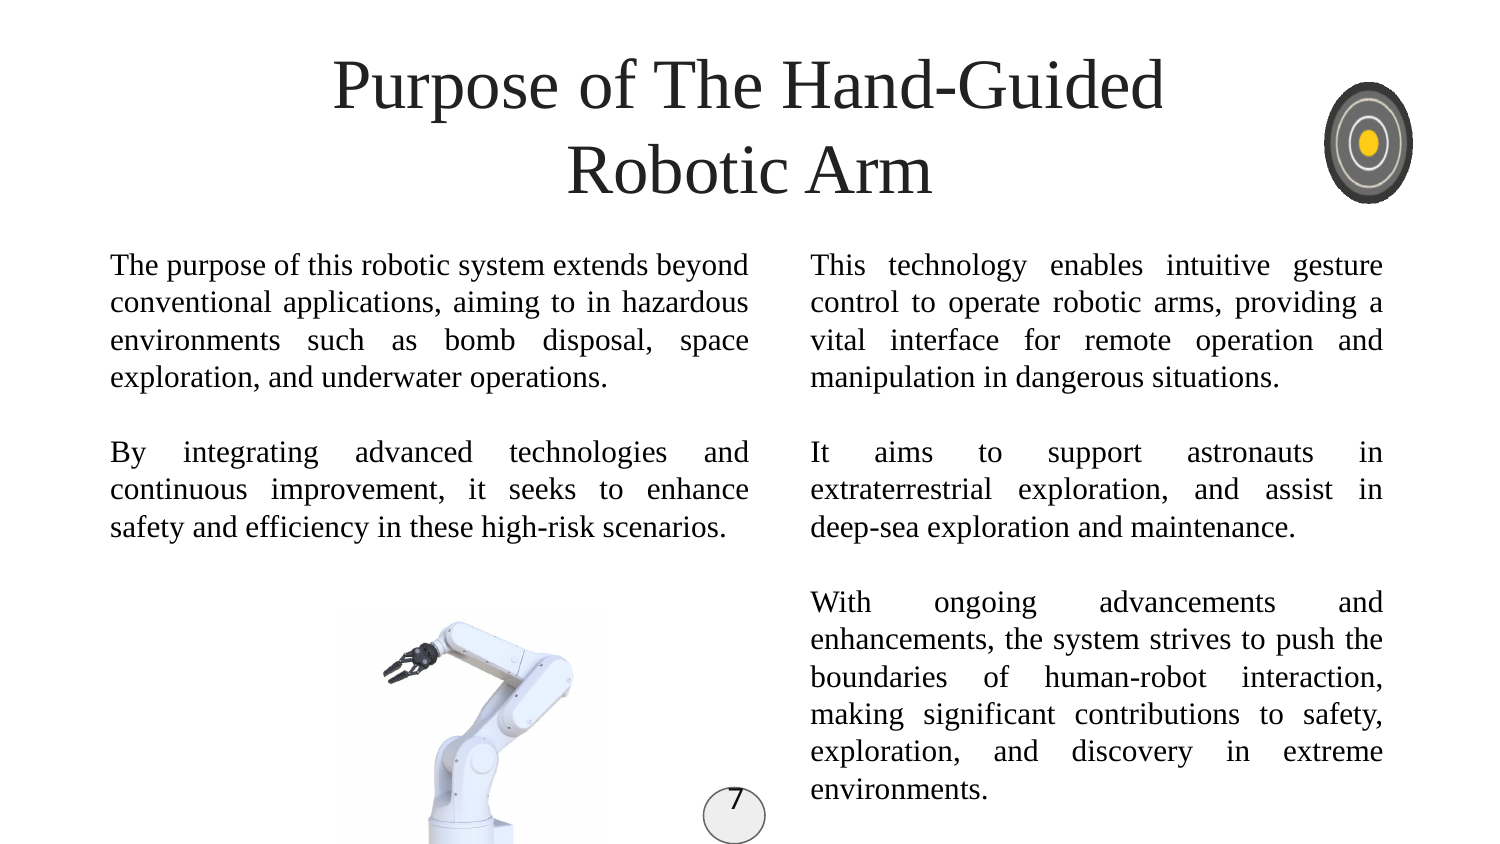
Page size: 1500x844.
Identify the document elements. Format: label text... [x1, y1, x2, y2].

text_box The purpose of this robotic system extends beyond conventional applications, aiming to in hazardous environments such as bomb disposal, space exploration, and underwater operations. By integrating advanced technologies and continuous improvement, it seeks to enhance safety and efficiency in these high-risk scenarios. [95, 228, 765, 475]
picture [1161, 38, 1416, 204]
text_box This technology enables intuitive gesture control to operate robotic arms, providing a vital interface for remote operation and manipulation in dangerous situations. It aims to support astronauts in extraterrestrial exploration, and assist in deep-sea exploration and maintenance. With ongoing advancements and enhancements, the system strives to push the boundaries of human-robot interaction, making significant contributions to safety, exploration, and discovery in extreme environments. [795, 228, 1400, 827]
text_box 7 [703, 787, 766, 844]
title Purpose of The Hand-Guided Robotic Arm [233, 22, 1267, 239]
picture [334, 612, 605, 844]
